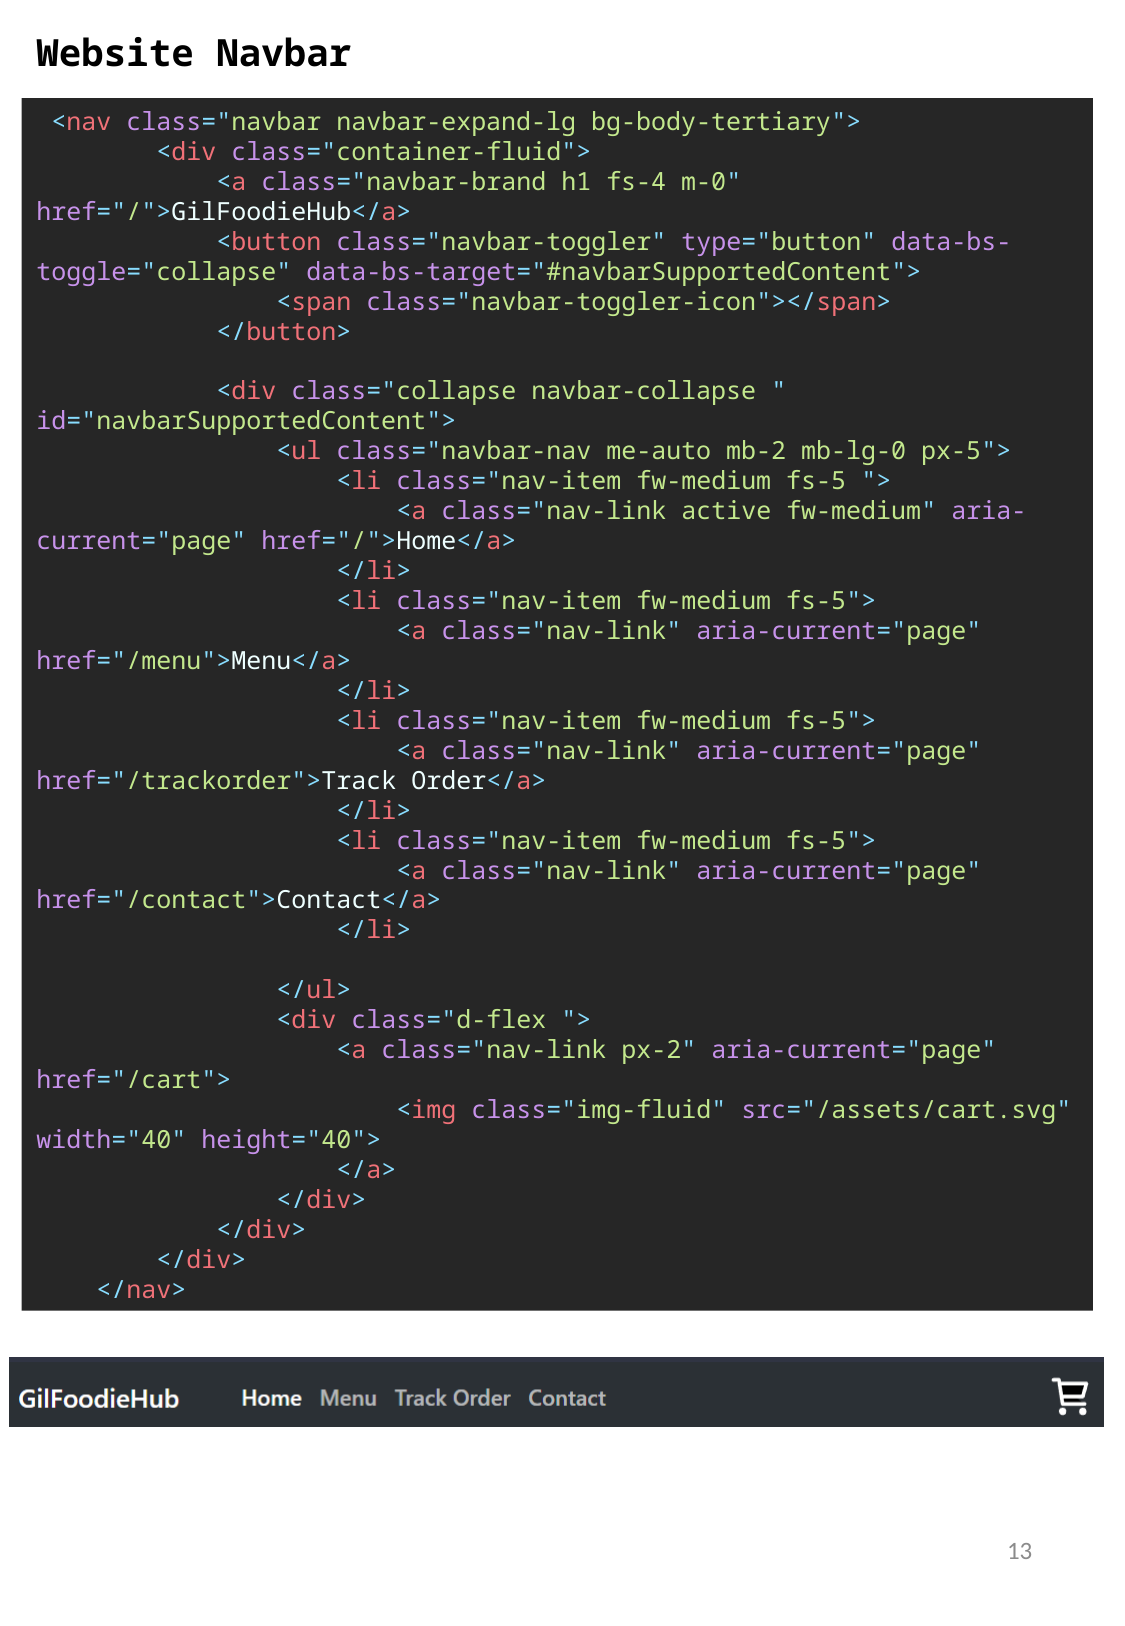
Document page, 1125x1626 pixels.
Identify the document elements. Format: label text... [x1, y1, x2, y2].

slide_number 13 [978, 1506, 1048, 1593]
text_box Website Navbar [21, 21, 1104, 82]
picture [9, 1357, 1104, 1427]
text_box <nav class="navbar navbar-expand-lg bg-body-tertiary"> <div class="container-fluid"> <a class="navbar-brand h1 fs-4 m-0" href="/">GilFoodieHub</a> <button class="navbar-toggler" type="button" data-bs-toggle="collapse" data-bs-target="#navbarSupportedContent"> <span class="navbar-toggler-icon"></span> </button> <div class="collapse navbar-collapse " id="navbarSupportedContent"> <ul class="navbar-nav me-auto mb-2 mb-lg-0 px-5"> <li class="nav-item fw-medium fs-5 "> <a class="nav-link active fw-medium" aria-current="page" href="/">Home</a> </li> <li class="nav-item fw-medium fs-5"> <a class="nav-link" aria-current="page" href="/menu">Menu</a> </li> <li class="nav-item fw-medium fs-5"> <a class="nav-link" aria-current="page" href="/trackorder">Track Order</a> </li> <li class="nav-item fw-medium fs-5"> <a class="nav-link" aria-current="page" href="/contact">Contact</a> </li> </ul> <div class="d-flex "> <a class="nav-link px-2" aria-current="page" href="/cart"> <img class="img-fluid" src="/assets/cart.svg" width="40" height="40"> </a> </div> </div> </div> </nav> [21, 98, 1093, 1311]
